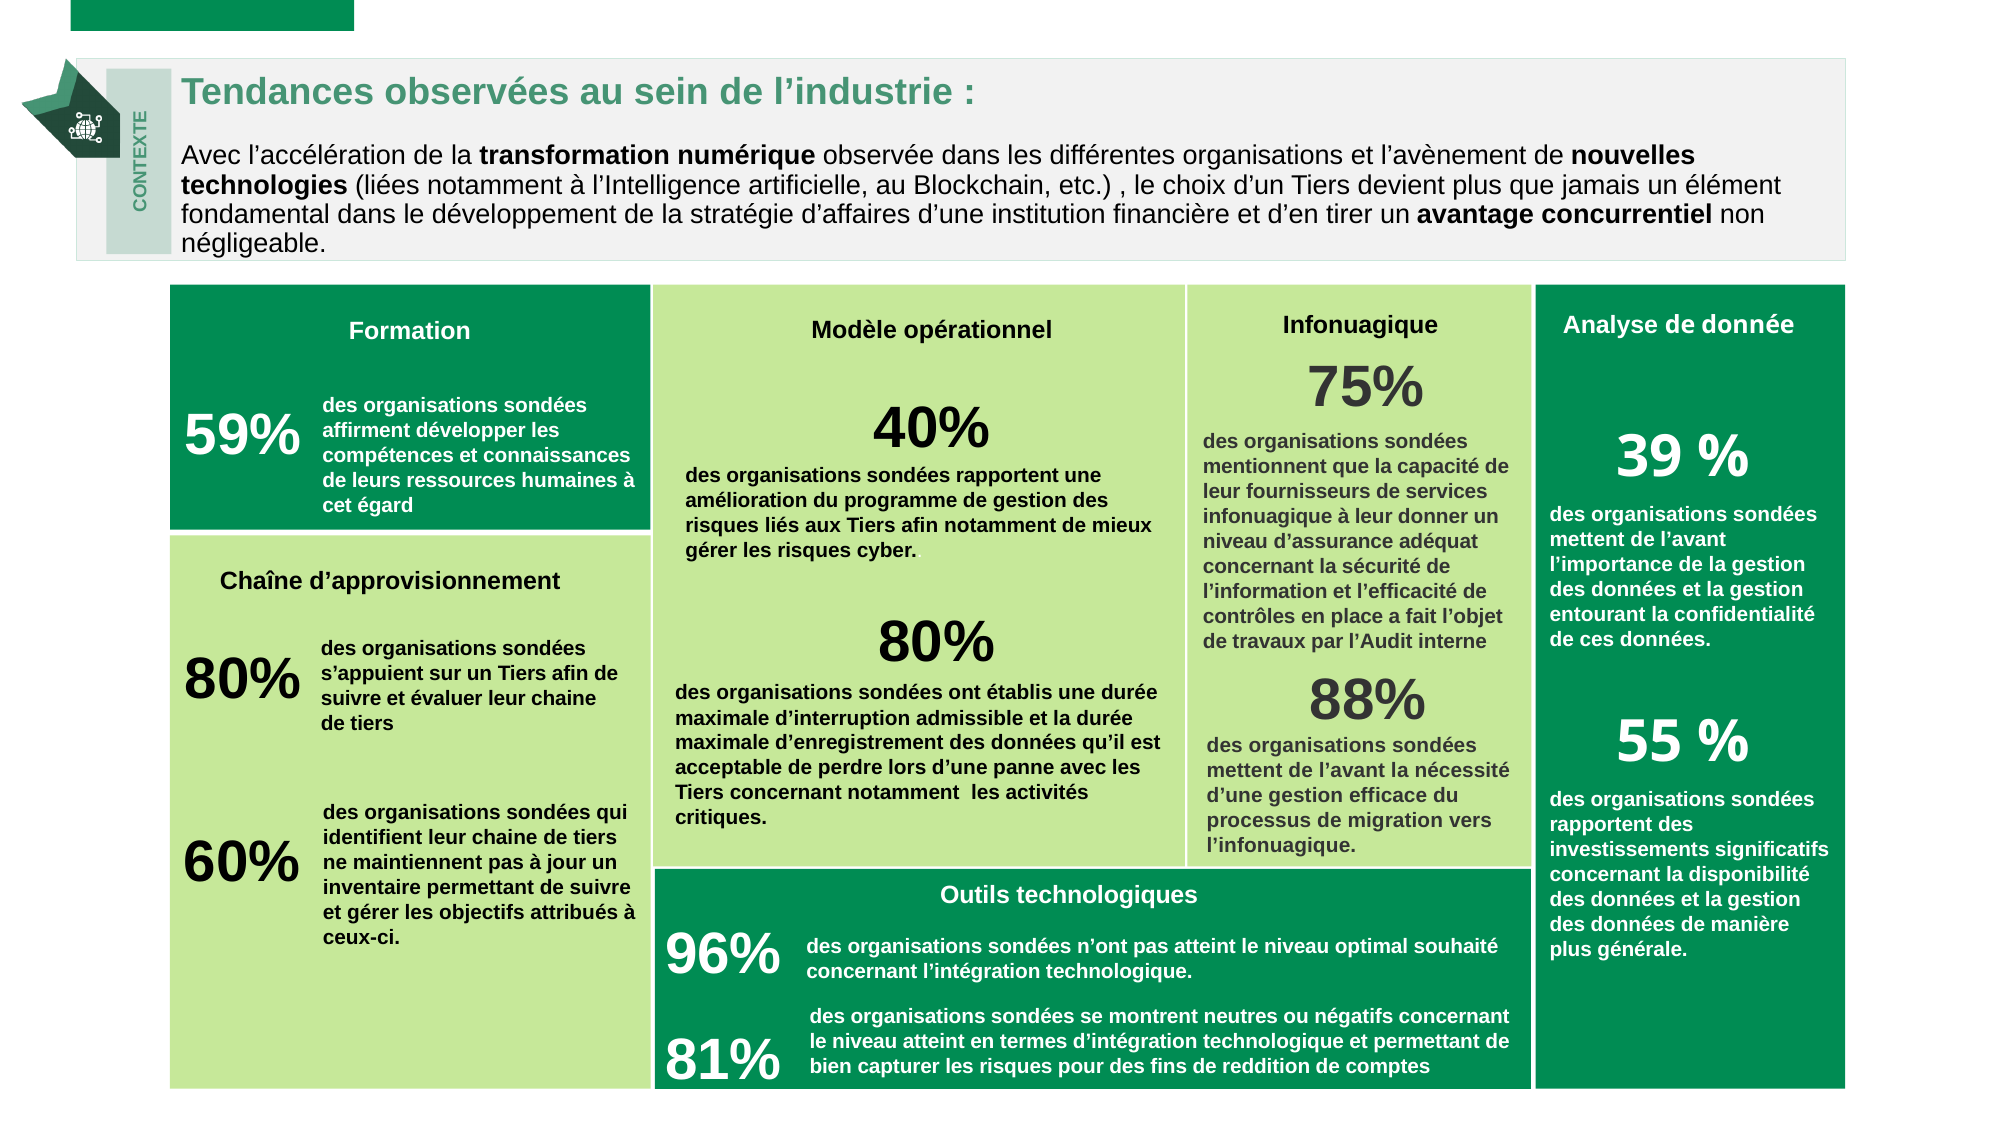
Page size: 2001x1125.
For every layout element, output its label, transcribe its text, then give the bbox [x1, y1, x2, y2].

text_box des organisations sondées n’ont pas atteint le niveau optimal souhaité concernant l’intégration technologique. [804, 930, 1504, 983]
text_box Outils technologiques [860, 876, 1277, 909]
text_box Chaîne d’approvisionnement [217, 562, 575, 595]
text_box CONTEXTE [104, 66, 174, 256]
text_box Formation des organisations sondées affirment développer les compétences et connaissances de leurs ressources humaines à cet égard [167, 296, 637, 517]
text_box 59% [182, 393, 304, 466]
text_box Analyse de donnée [1560, 306, 1857, 339]
picture [21, 58, 145, 159]
text_box The TPRM Survey identifies the key focus areas where clients are facing challenges with respect to their TPRM process. This survey was performed by EY on 54 global institutions in Retail and Commercial Banking, Investment Banking, Insurance and Asset Management sectors [85, 31, 2000, 113]
text_box [654, 868, 1531, 1089]
text_box 80% des organisations sondées ont établis une durée maximale d’interruption admissible et la durée maximale d’enregistrement des données qu’il est acceptable de perdre lors d’une panne avec les Tiers concernant notamment les activités critiques. [668, 586, 1187, 829]
text_box 60% [181, 820, 303, 894]
text_box [1187, 284, 1532, 867]
text_box 39 % des organisations sondées mettent de l’avant l’importance de la gestion des données et la gestion entourant la confidentialité de ces données. 55 % des organisations sondées rapportent des investissements significatifs concernant la disponibilité des données et la gestion des données de manière plus générale. [1535, 284, 1846, 1089]
text_box des organisations sondées s’appuient sur un Tiers afin de suivre et évaluer leur chaine de tiers [320, 632, 620, 735]
text_box [170, 284, 651, 530]
text_box 88% des organisations sondées mettent de l’avant la nécessité d’une gestion efficace du processus de migration vers l’infonuagique. [1204, 658, 1530, 857]
text_box des organisations sondées qui identifient leur chaine de tiers ne maintiennent pas à jour un inventaire permettant de suivre et gérer les objectifs attribués à ceux-ci. [320, 796, 640, 949]
text_box [169, 535, 651, 1089]
text_box 96% 81% [662, 877, 785, 1092]
text_box Infonuagique 75% des organisations sondées mentionnent que la capacité de leur fournisseurs de services infonuagique à leur donner un niveau d’assurance adéquat concernant la sécurité de l’information et l’efficacité de contrôles en place a fait l’objet de travaux par l’Audit interne [1196, 306, 1530, 653]
text_box [75, 56, 1847, 263]
text_box Modèle opérationnel 40% des organisations sondées rapportent une amélioration du programme de gestion des risques liés aux Tiers afin notamment de mieux gérer les risques cyber.. [683, 306, 1179, 562]
text_box [653, 284, 1185, 867]
text_box Tendances observées au sein de l’industrie : Avec l’accélération de la transformation numérique observée dans les différentes organisations et l’avènement de nouvelles technologies (liées notamment à l’Intelligence artificielle, au Blockchain, etc.) , le choix d’un Tiers devient plus que jamais un élément fondamental dans le développement de la stratégie d’affaires d’une institution financière et d’en tirer un avantage concurrentiel non négligeable. [181, 71, 1857, 225]
text_box 80% [182, 638, 304, 711]
text_box des organisations sondées se montrent neutres ou négatifs concernant le niveau atteint en termes d’intégration technologique et permettant de bien capturer les risques pour des fins de reddition de comptes [807, 1000, 1531, 1078]
